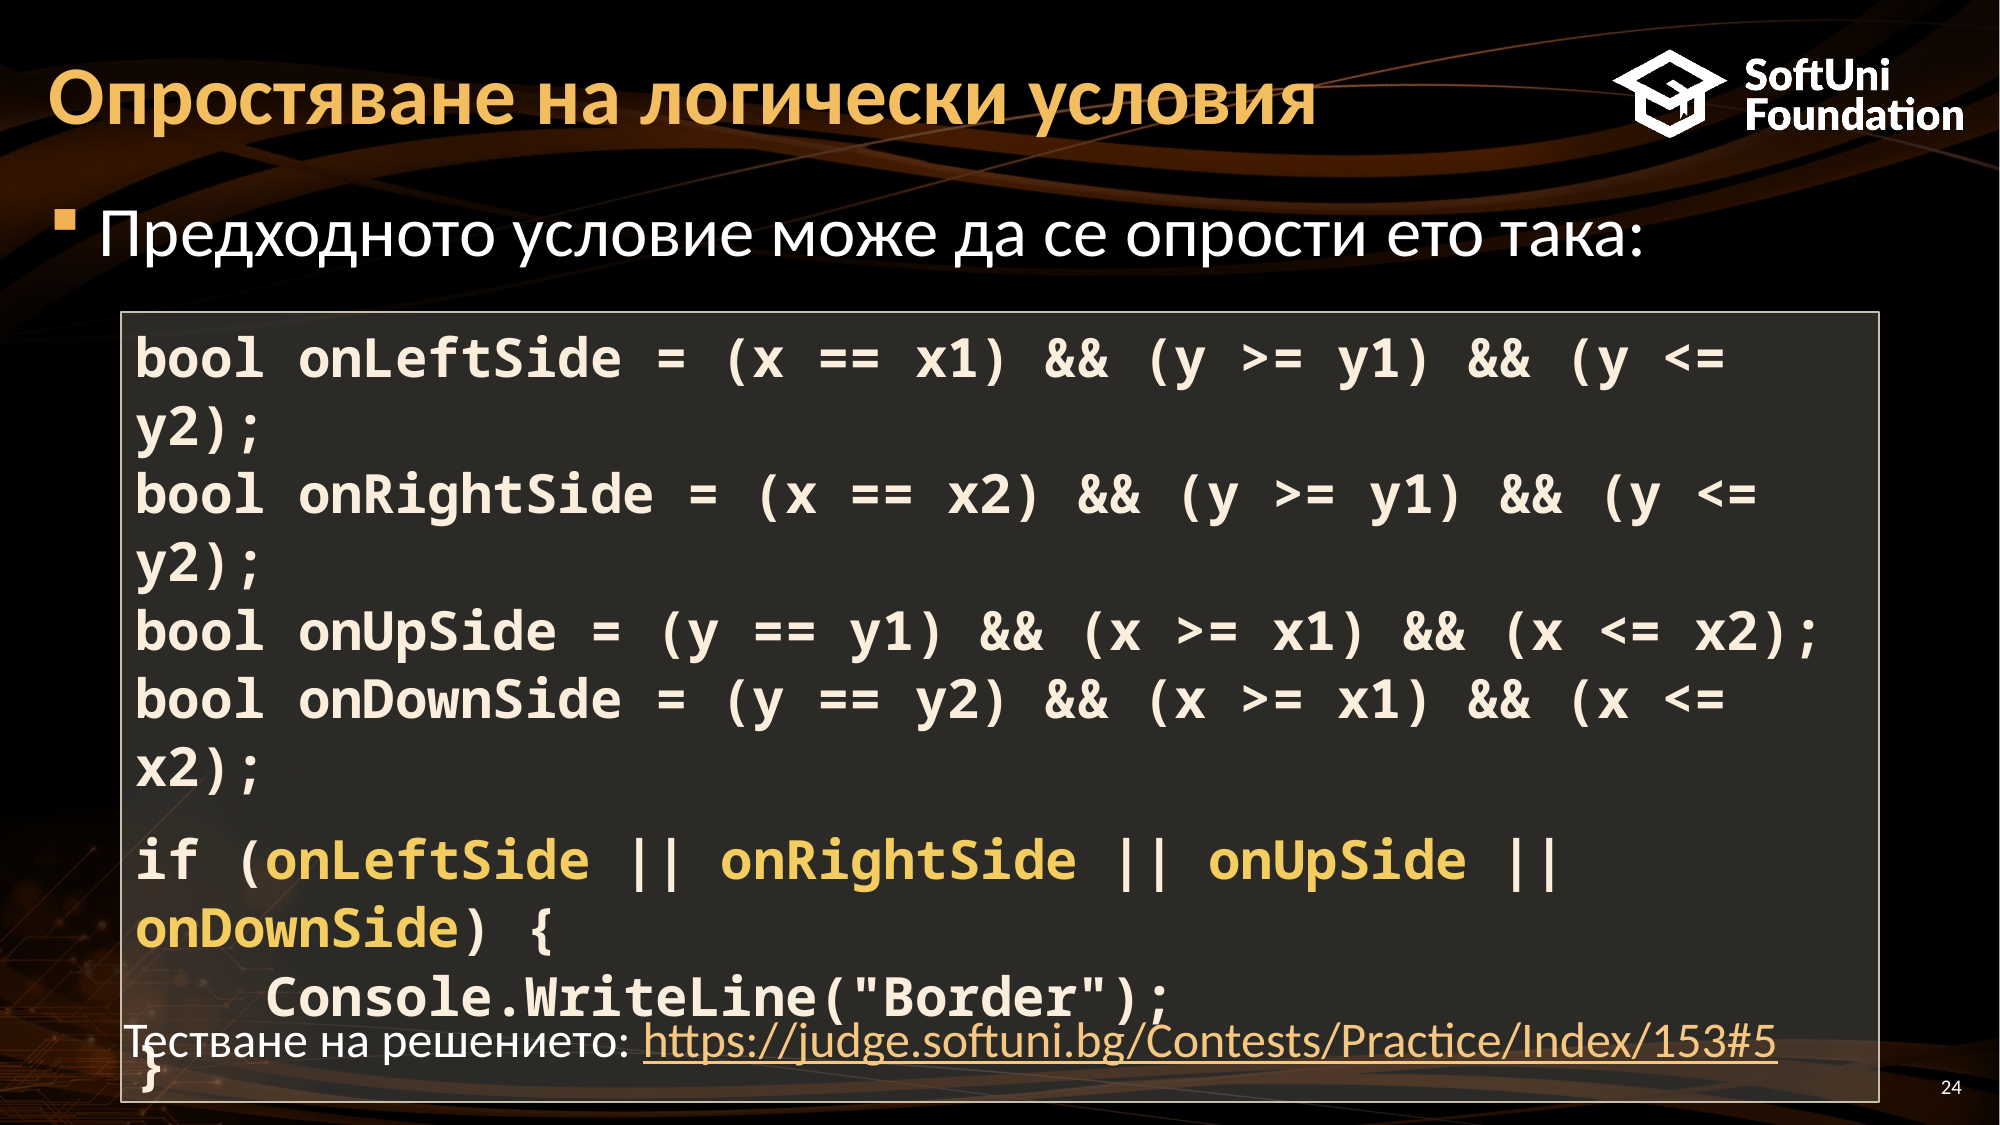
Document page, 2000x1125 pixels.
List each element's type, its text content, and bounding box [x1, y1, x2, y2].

picture [0, 0, 2000, 1125]
text_box bool onLeftSide = (x == x1) && (y >= y1) && (y <= y2); bool onRightSide = (x == x2) && (y >= y1) && (y <= y2); bool onUpSide = (y == y1) && (x >= x1) && (x <= x2); bool onDownSide = (y == y2) && (x >= x1) && (x <= x2); if (onLeftSide || onRightSide || onUpSide || onDownSide) { Console.WriteLine("Border"); } [120, 312, 1879, 1103]
text_box Тестване на решението: https://judge.softuni.bg/Contests/Practice/Index/153#5 [108, 999, 1859, 1075]
slide_number 24 [1897, 1094, 1968, 1103]
list Предходното условие може да се опрости ето така: [31, 179, 1968, 1094]
title Опростяване на логически условия [30, 6, 1602, 189]
